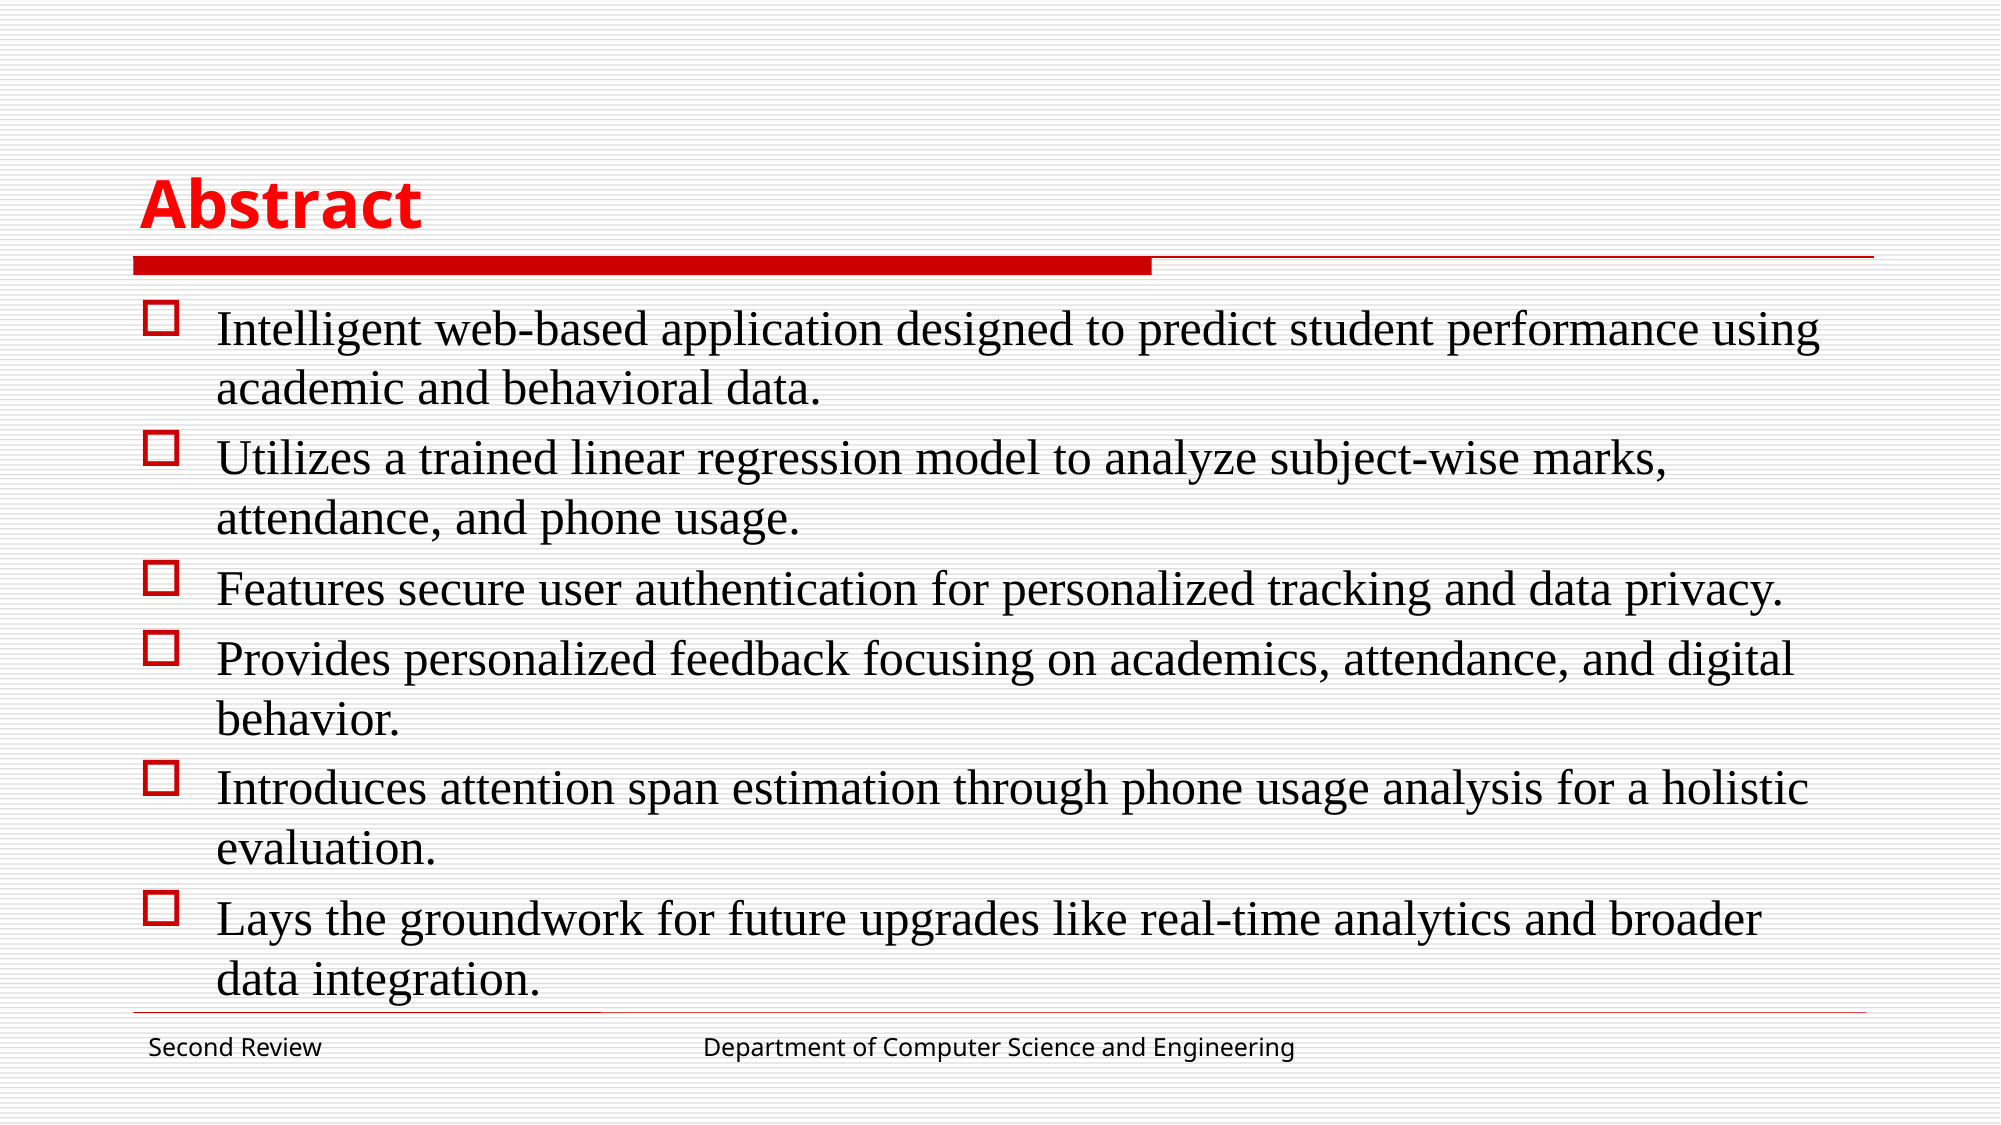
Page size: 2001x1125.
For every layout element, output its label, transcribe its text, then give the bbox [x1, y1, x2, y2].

slide_number Second Review [133, 1024, 567, 1103]
list Intelligent web-based application designed to predict student performance using academic and behavioral data. Utilizes a trained linear regression model to analyze subject-wise marks, attendance, and phone usage. Features secure user authentication for personalized tracking and data privacy. Provides personalized feedback focusing on academics, attendance, and digital behavior. Introduces attention span estimation through phone usage analysis for a holistic evaluation. Lays the groundwork for future upgrades like real-time analytics and broader data integration. [123, 287, 1874, 988]
slide_number [1433, 1024, 1867, 1103]
footer Department of Computer Science and Engineering [683, 1024, 1317, 1103]
title Abstract [125, 50, 1876, 250]
picture [0, 0, 2001, 1125]
